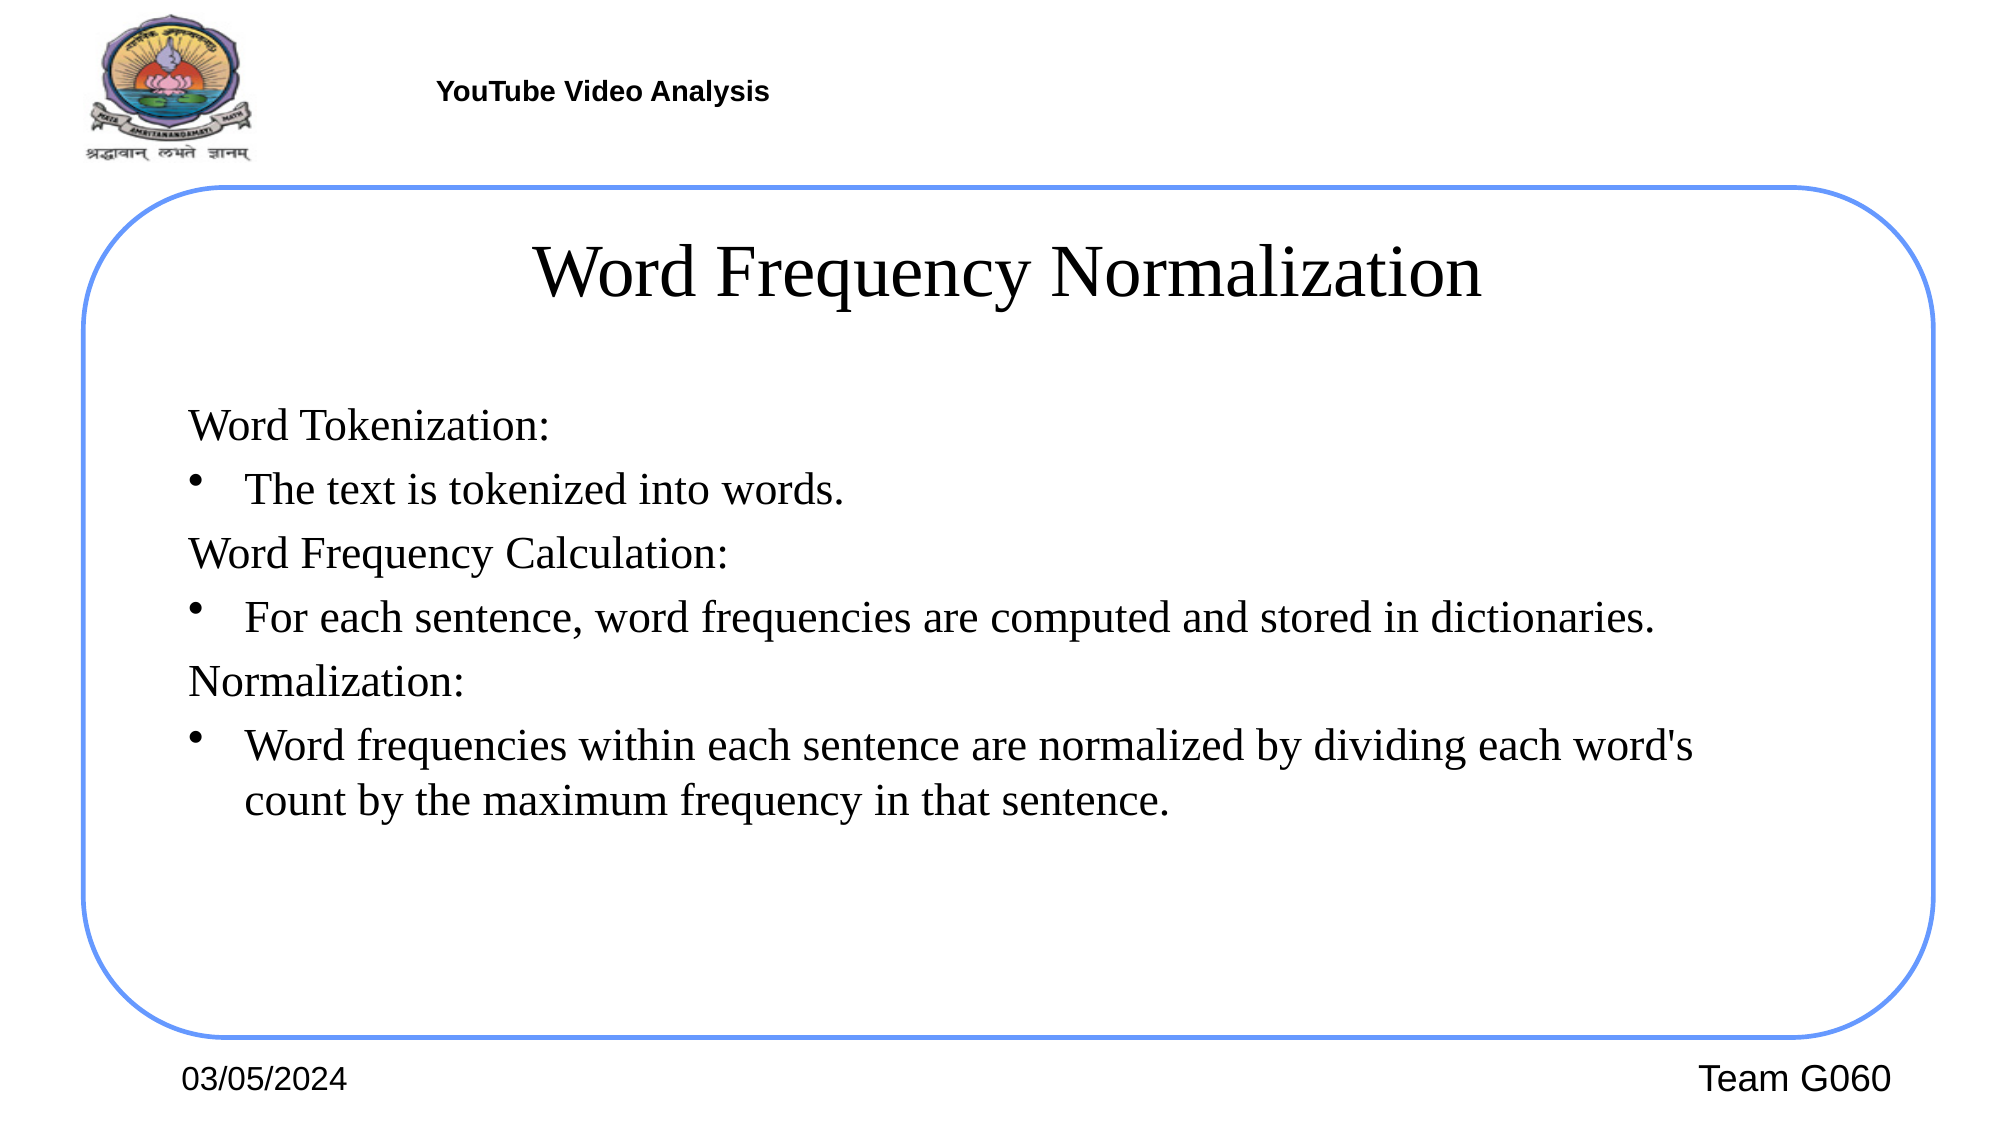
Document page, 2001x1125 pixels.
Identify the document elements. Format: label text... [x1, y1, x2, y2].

title Word Frequency Normalization [216, 200, 1800, 333]
picture [83, 12, 257, 163]
list Word Tokenization: The text is tokenized into words. Word Frequency Calculation: For each sentence, word frequencies are computed and stored in dictionaries. Normalization: Word frequencies within each sentence are normalized by dividing each word's count by the maximum frequency in that sentence. [173, 386, 1774, 1005]
